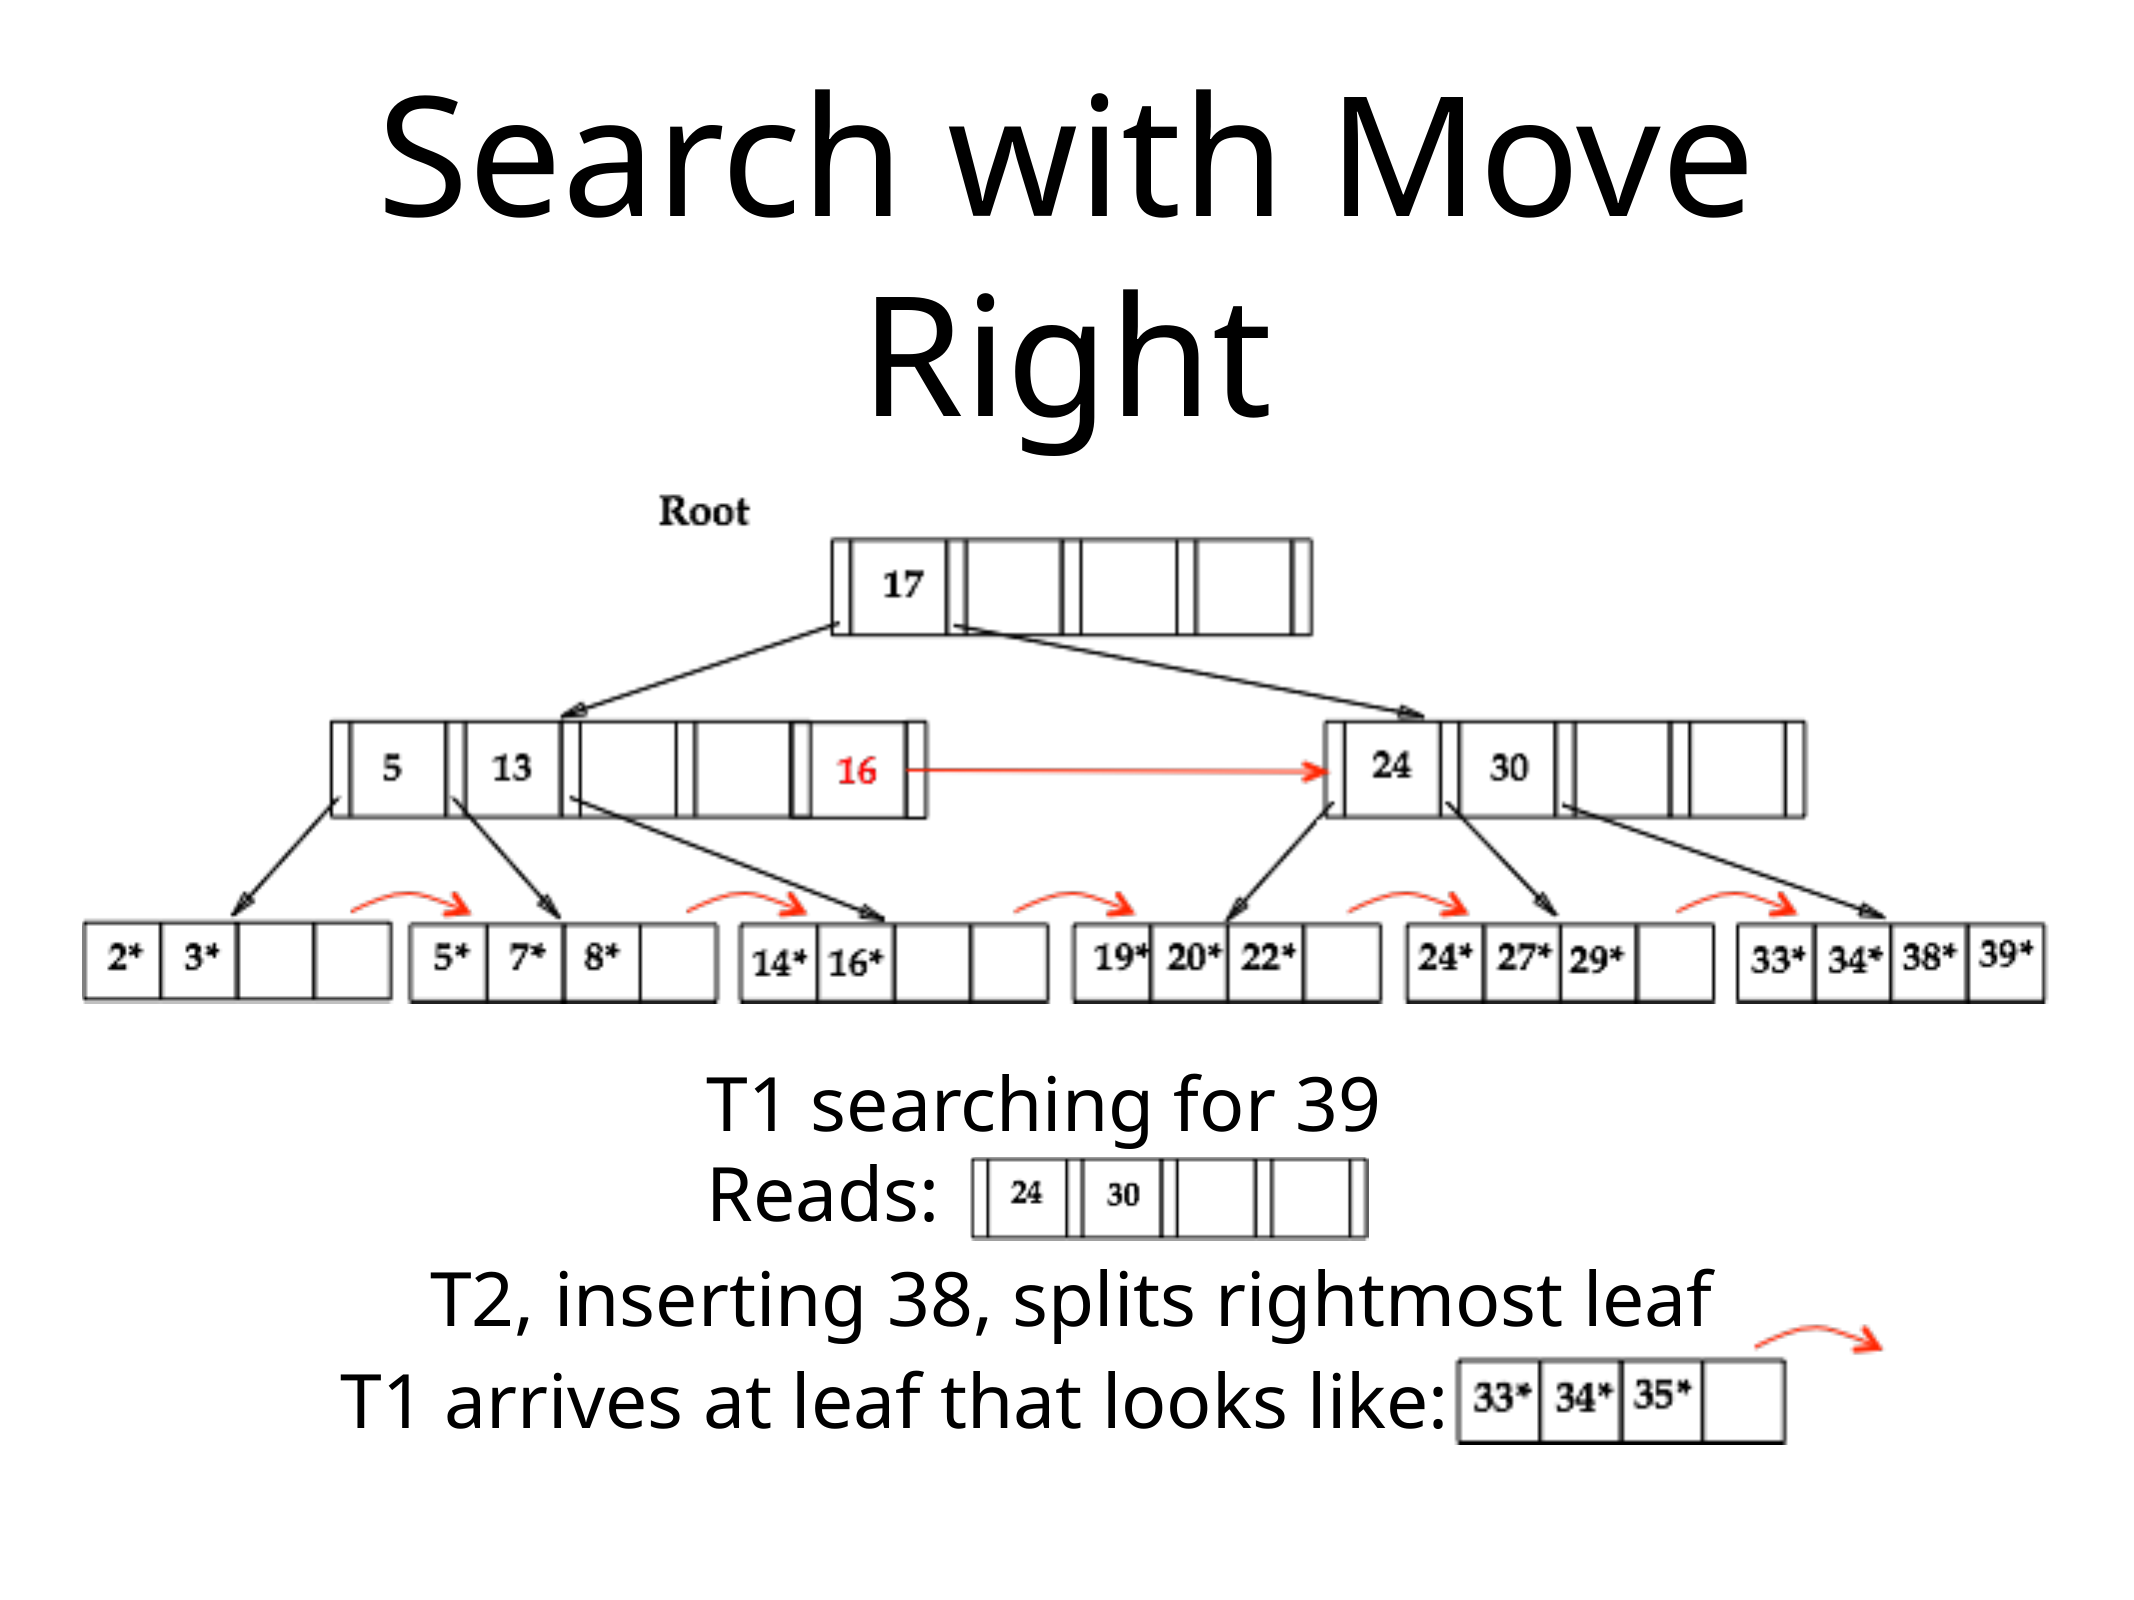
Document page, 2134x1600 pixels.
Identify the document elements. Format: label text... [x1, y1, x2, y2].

picture [1450, 1323, 1912, 1445]
text_box T2, inserting 38, splits rightmost leaf [421, 1243, 1722, 1345]
picture [970, 1157, 1369, 1242]
title Search with Move Right [155, 72, 1978, 428]
picture [82, 469, 2062, 1004]
text_box T1 searching for 39 Reads: [698, 1048, 1391, 1243]
text_box T1 arrives at leaf that looks like: [332, 1345, 1477, 1452]
